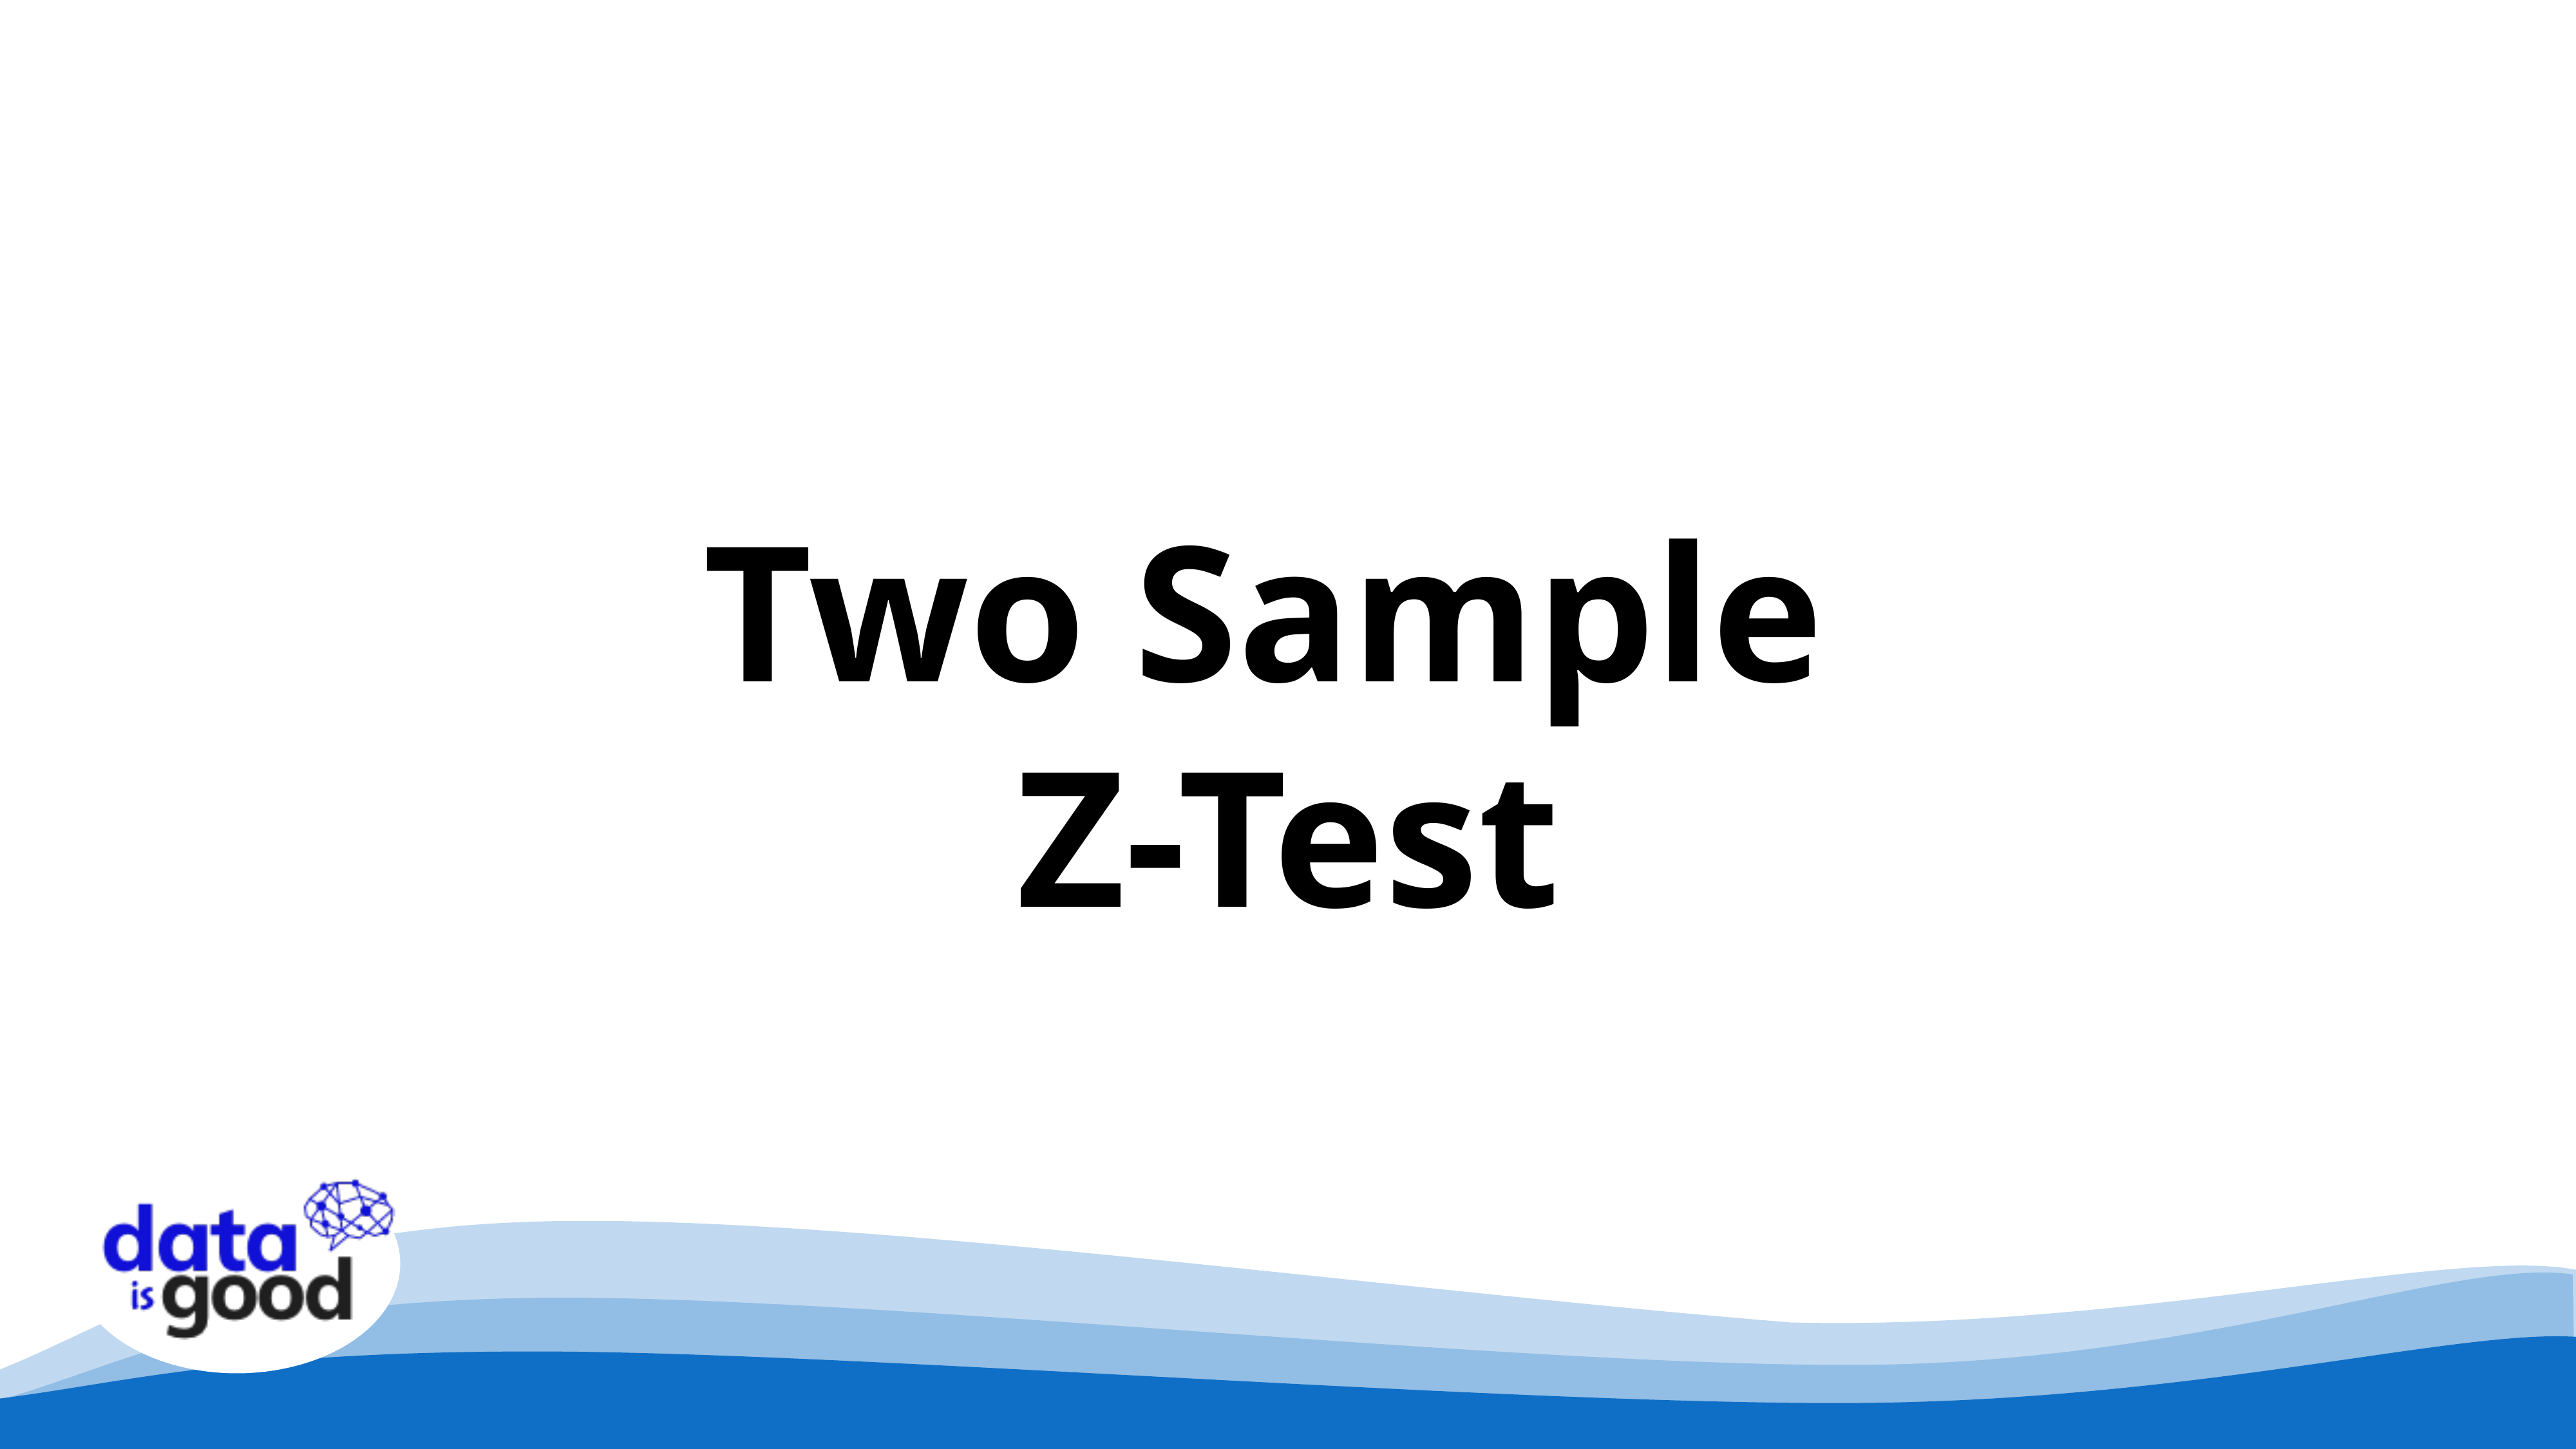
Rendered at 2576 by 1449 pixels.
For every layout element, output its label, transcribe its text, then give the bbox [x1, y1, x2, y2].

title Two Sample Z-Test [481, 474, 2095, 734]
picture [101, 1177, 395, 1381]
